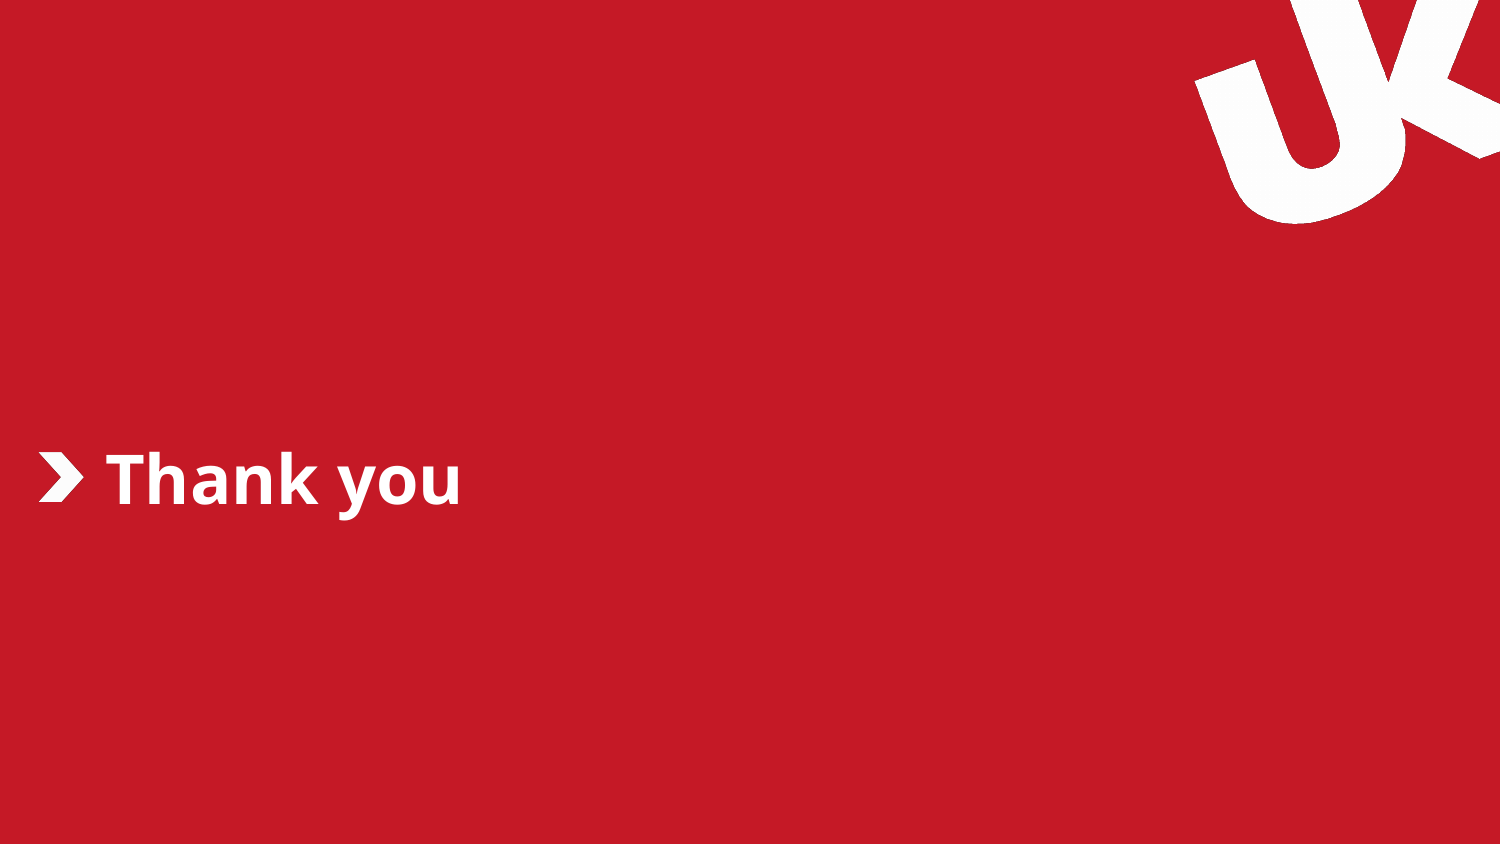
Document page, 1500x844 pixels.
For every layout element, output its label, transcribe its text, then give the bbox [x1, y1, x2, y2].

title Thank you [93, 439, 1439, 603]
picture [1194, 0, 1500, 224]
picture [38, 452, 84, 502]
